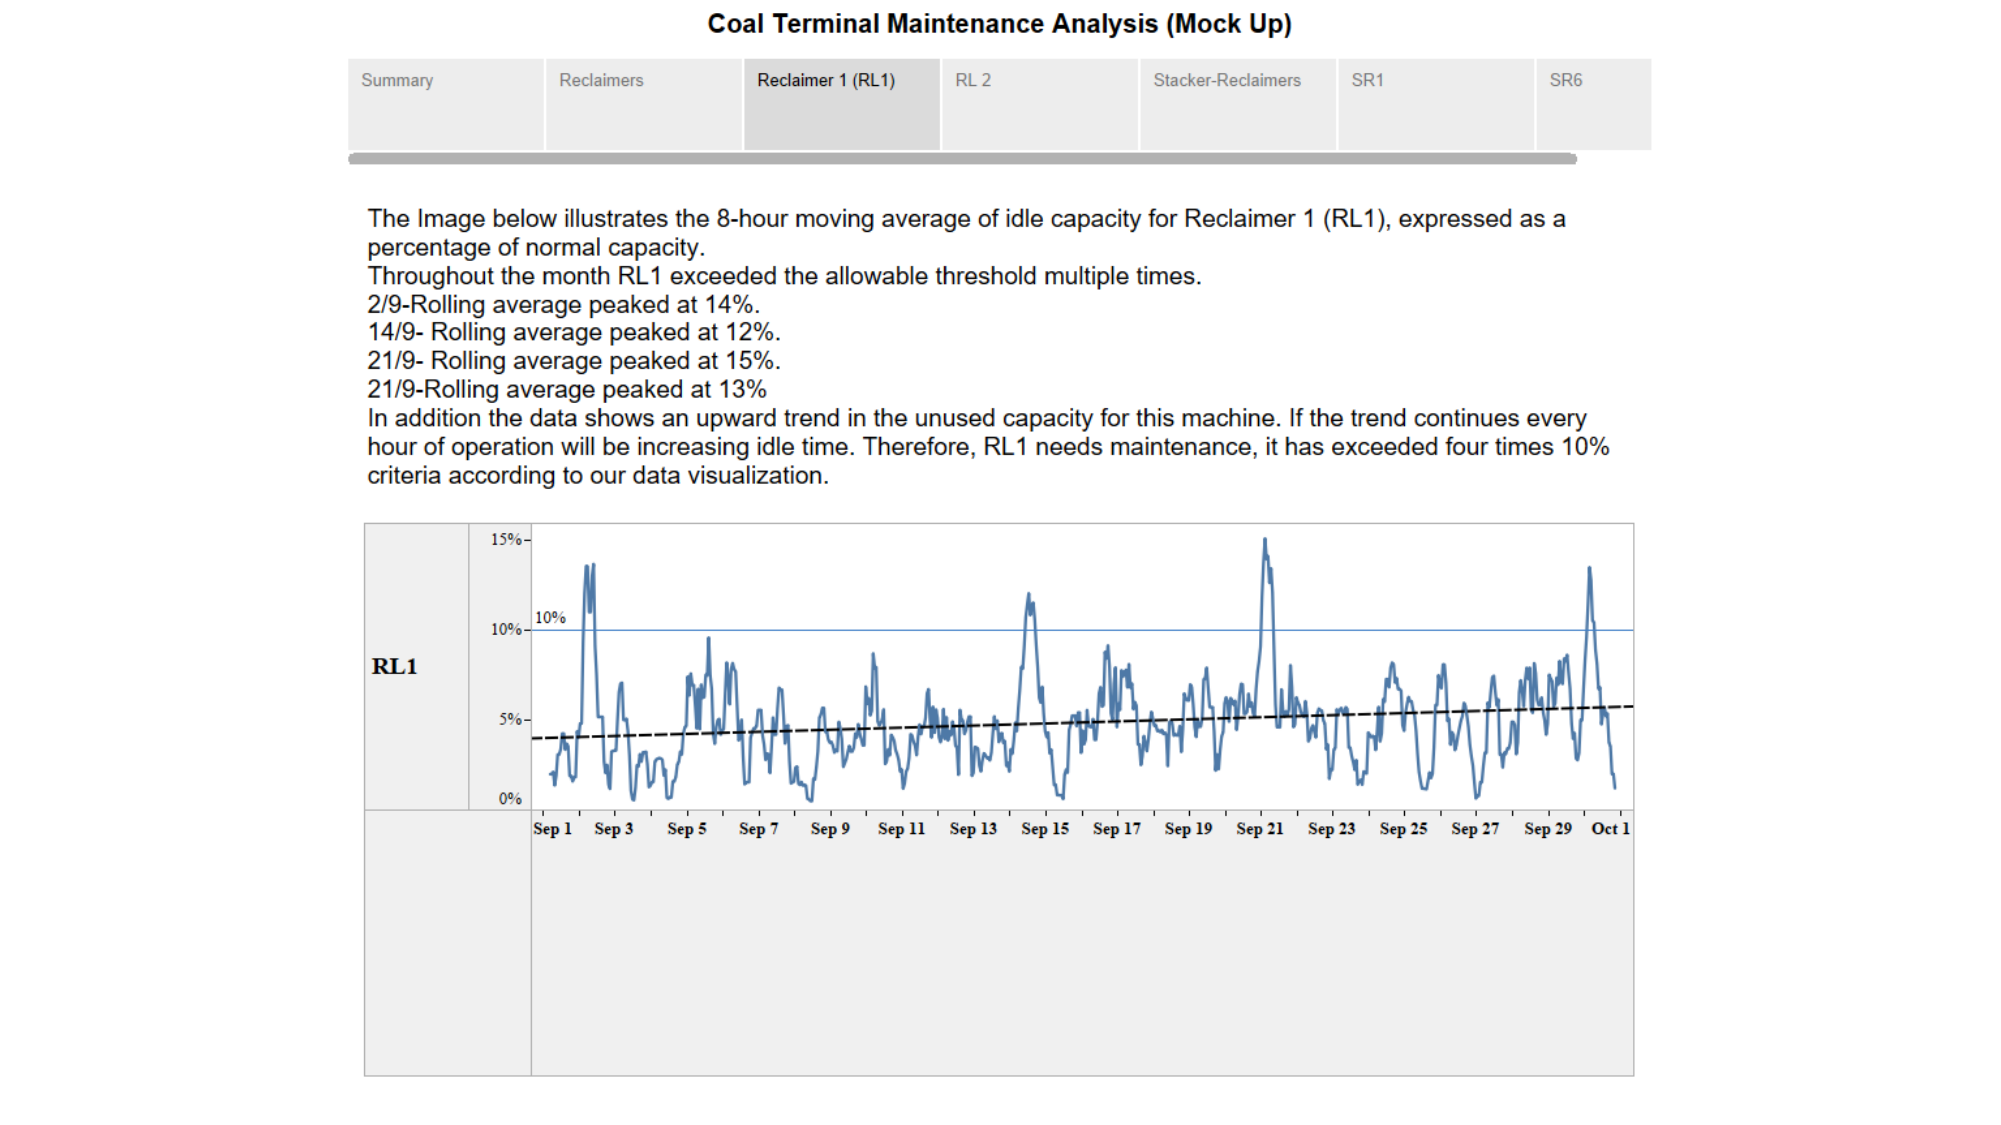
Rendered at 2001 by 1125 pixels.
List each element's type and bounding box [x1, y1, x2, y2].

picture [338, 0, 1662, 1125]
